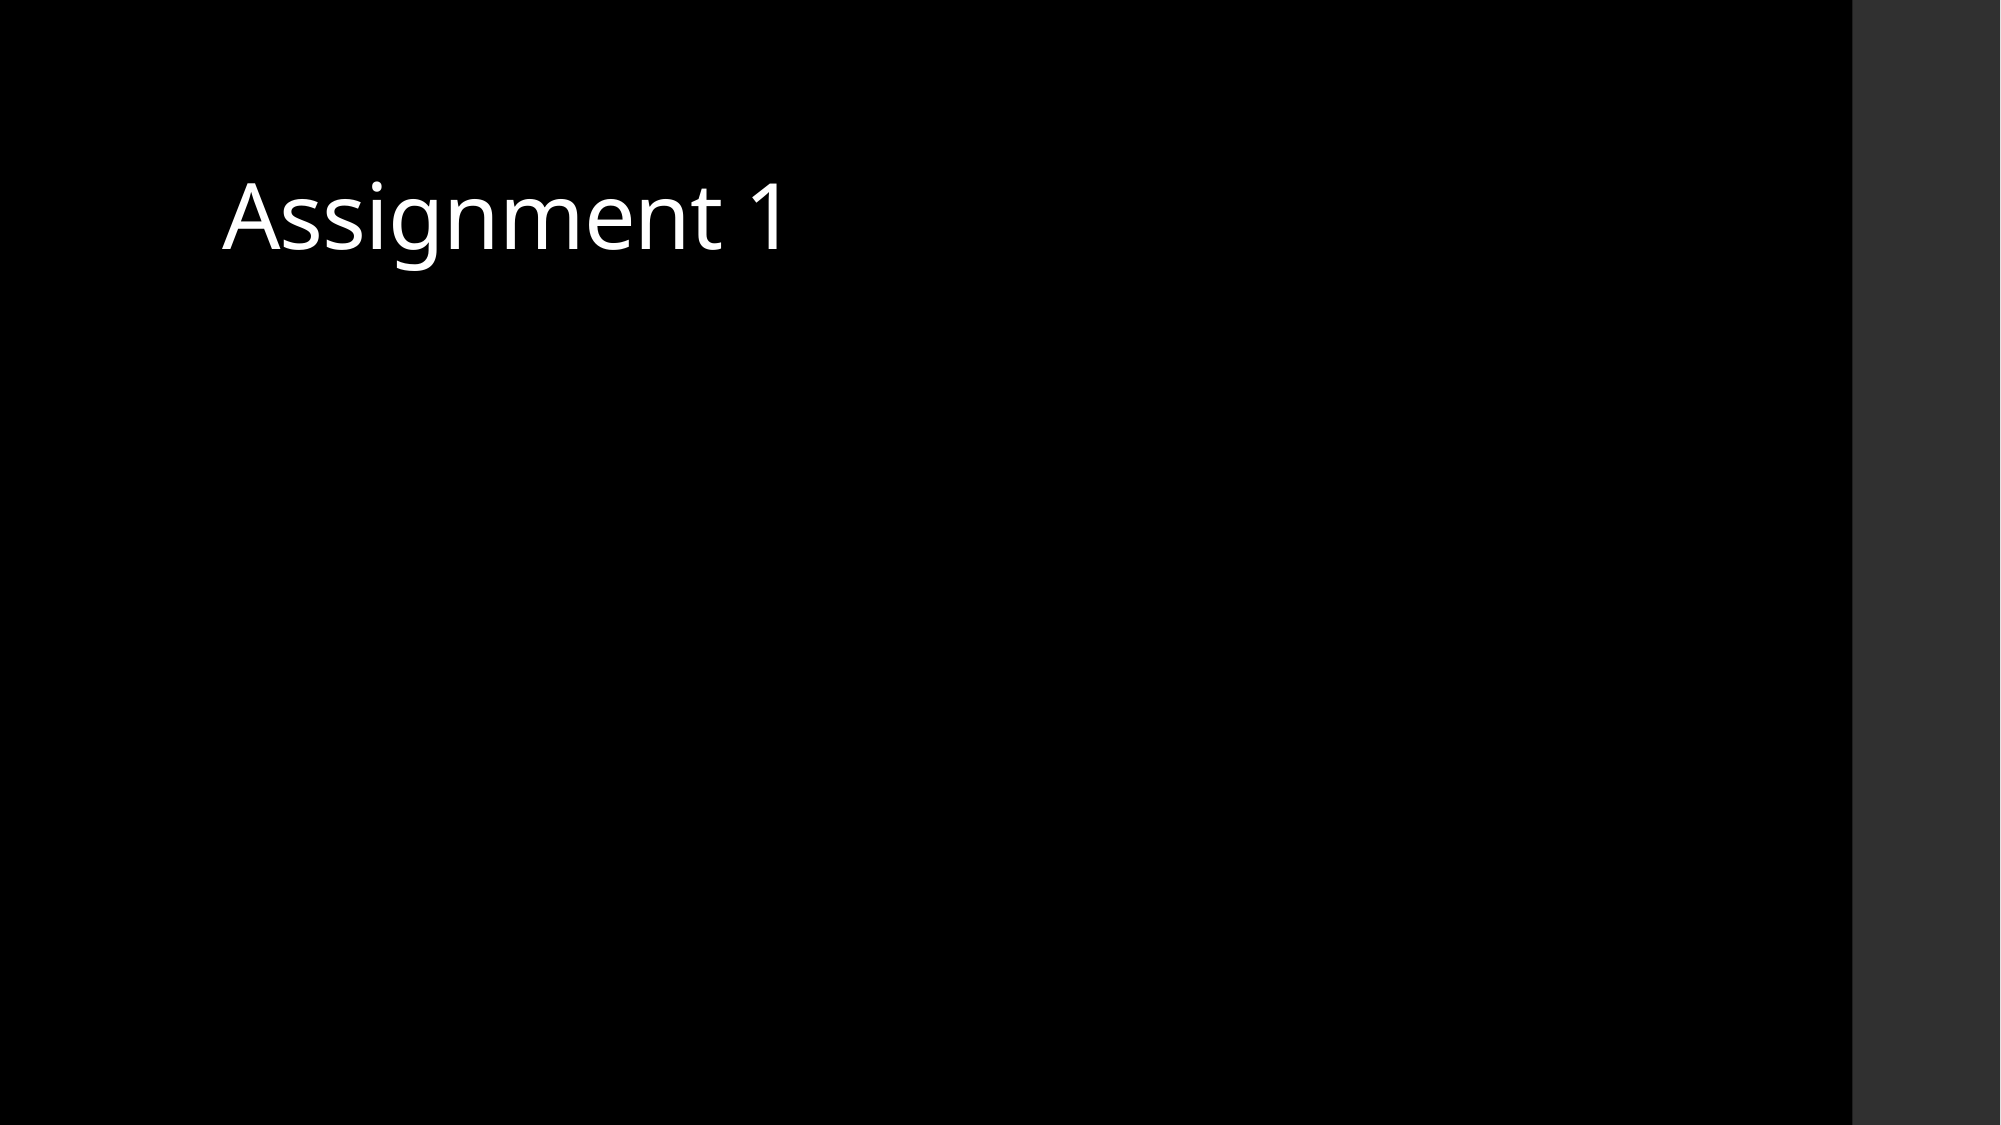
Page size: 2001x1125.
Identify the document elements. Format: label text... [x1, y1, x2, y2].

title Assignment 1 [206, 60, 1797, 278]
